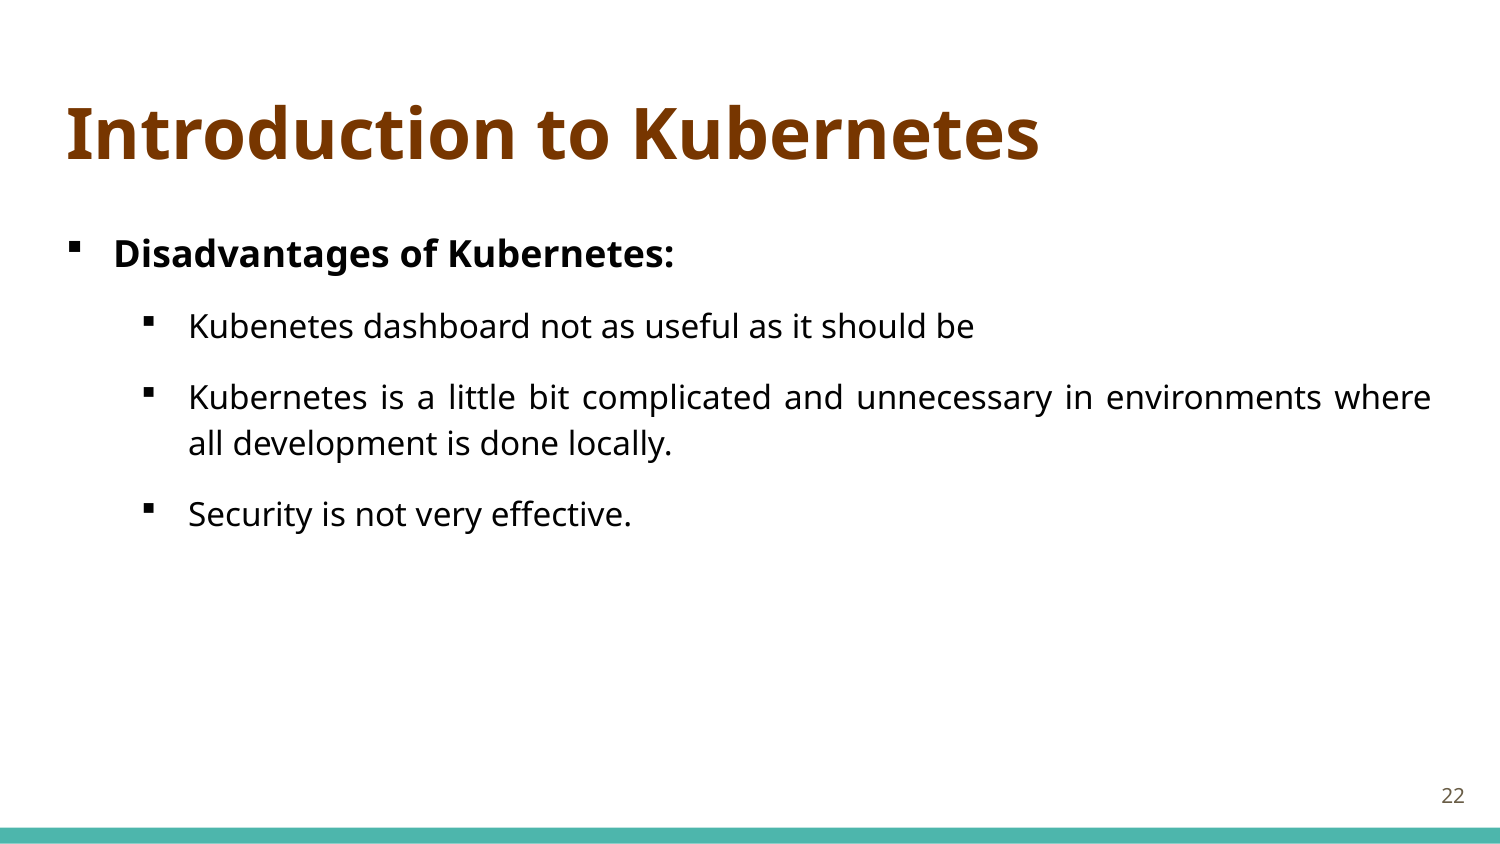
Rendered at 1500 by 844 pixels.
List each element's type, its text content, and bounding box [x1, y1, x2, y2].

slide_number 22 [1389, 764, 1480, 830]
list Disadvantages of Kubernetes: Kubenetes dashboard not as useful as it should be Kubernetes is a little bit complicated and unnecessary in environments where all development is done locally. Security is not very effective. [51, 207, 1449, 812]
title Introduction to Kubernetes [51, 72, 1449, 189]
